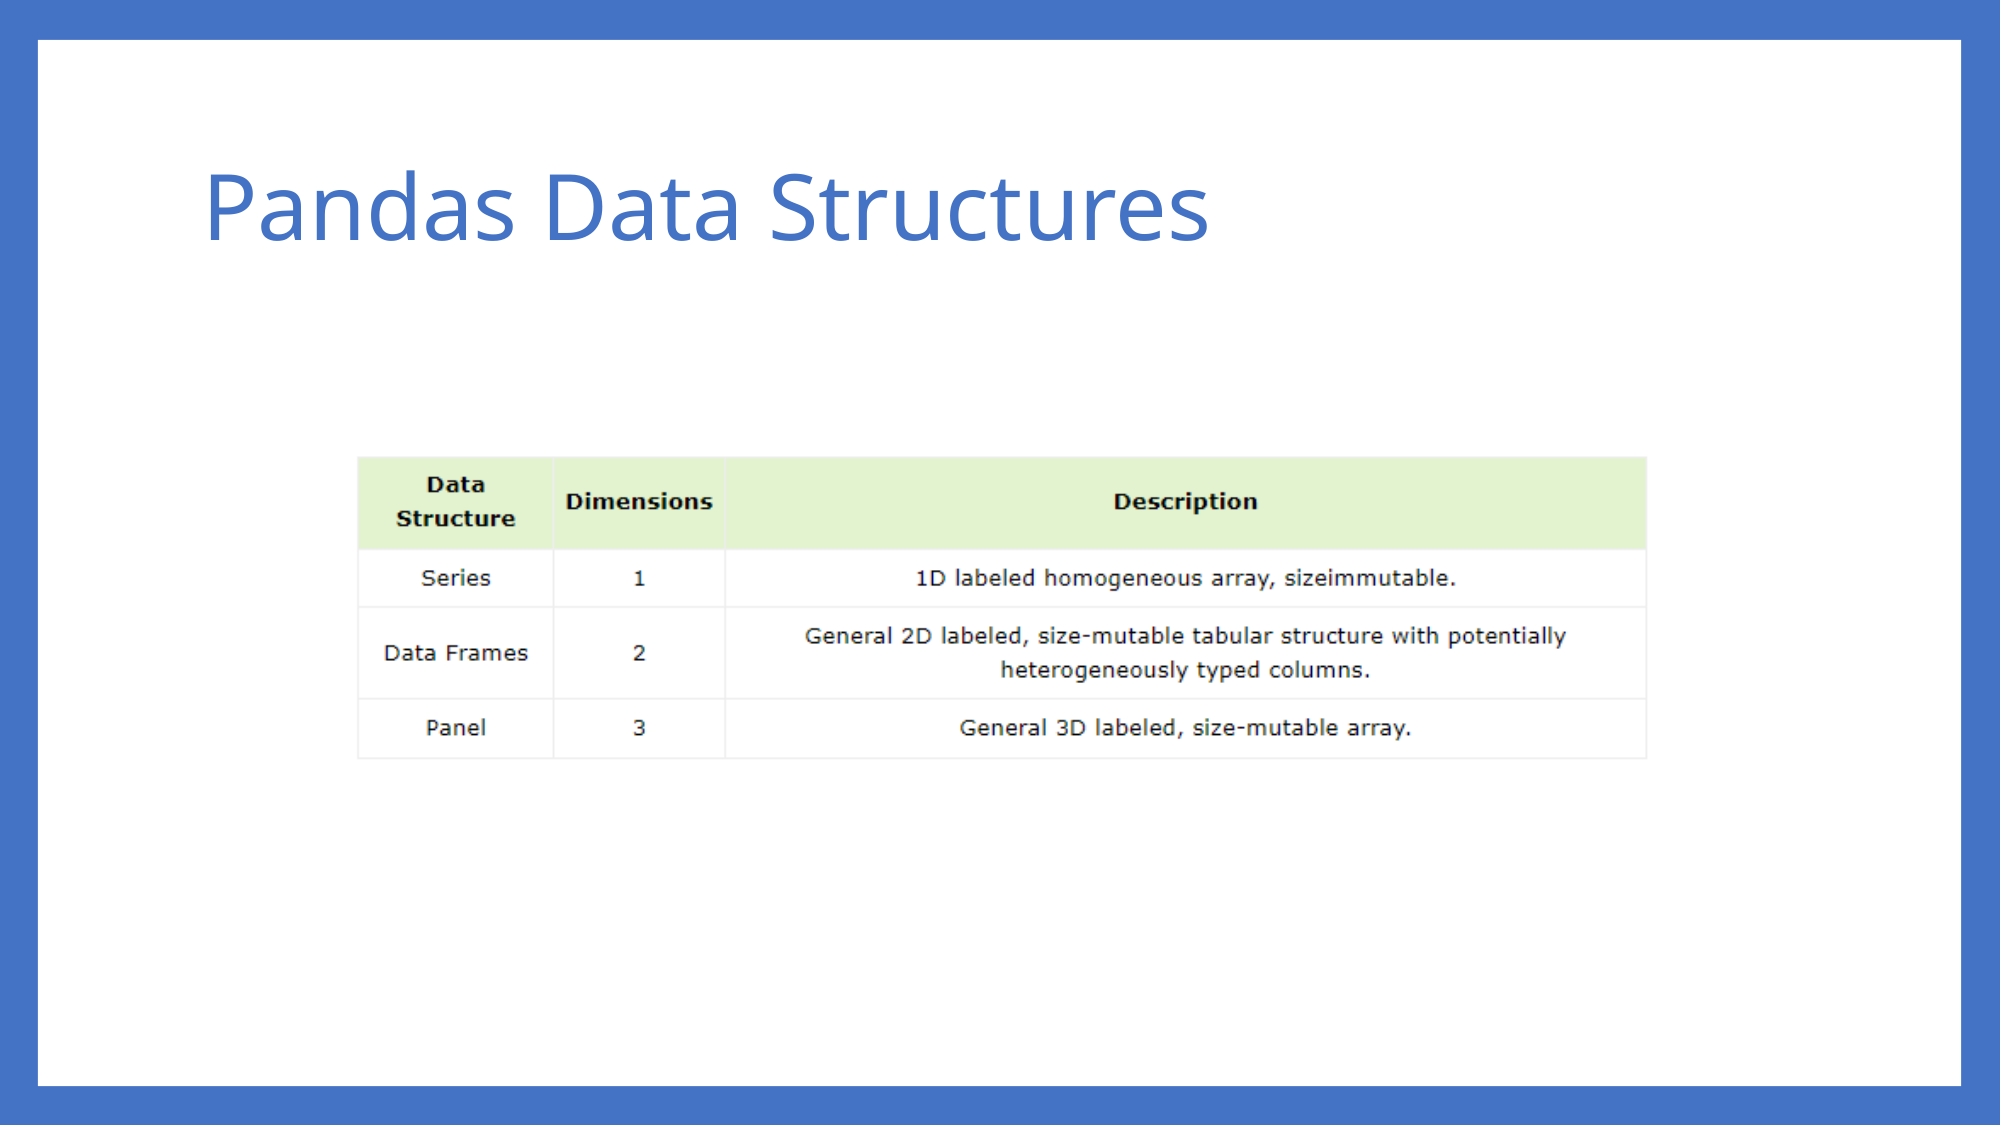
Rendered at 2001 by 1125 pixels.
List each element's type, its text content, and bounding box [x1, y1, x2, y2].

title Pandas Data Structures [187, 99, 1808, 323]
picture [343, 449, 1656, 768]
